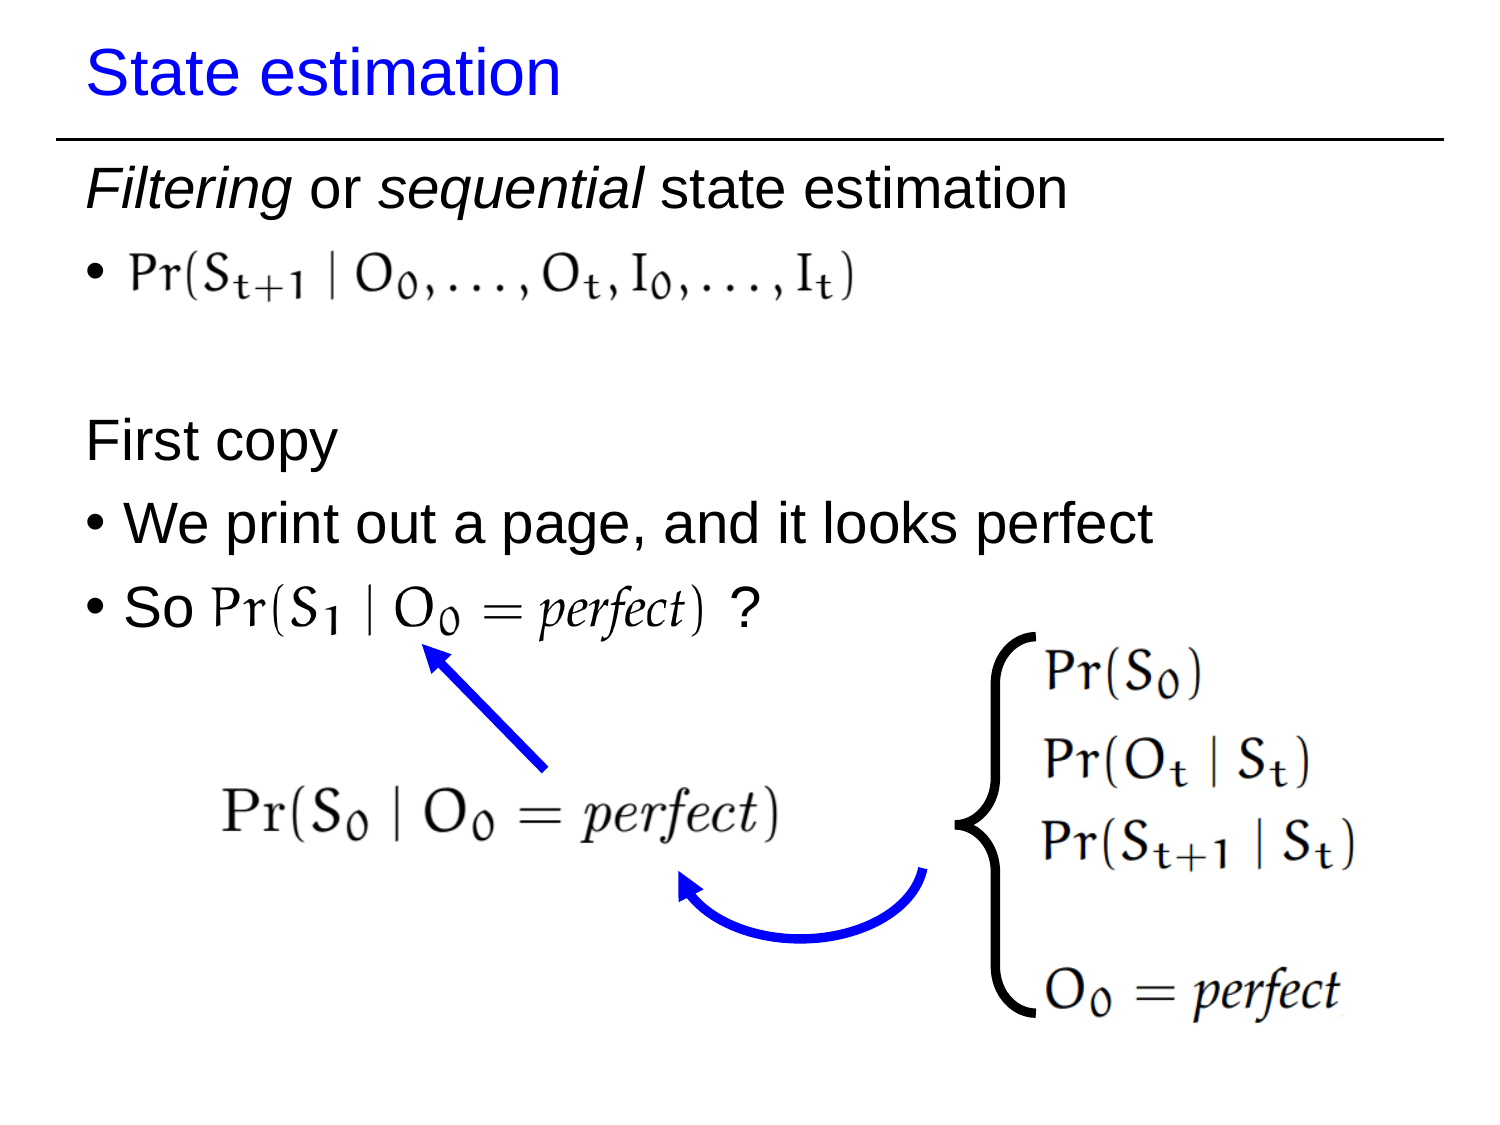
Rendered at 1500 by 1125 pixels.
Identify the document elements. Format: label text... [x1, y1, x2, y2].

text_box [421, 643, 545, 770]
text_box [954, 636, 1036, 1014]
picture [1035, 636, 1209, 711]
picture [117, 239, 865, 306]
picture [209, 774, 783, 851]
list Filtering or sequential state estimation First copy We print out a page, and it looks perfect So ? [70, 151, 1430, 1014]
title State estimation [70, 18, 1430, 129]
picture [1035, 722, 1318, 798]
picture [1035, 812, 1363, 876]
picture [203, 577, 707, 643]
text_box [676, 857, 924, 940]
picture [1035, 957, 1343, 1028]
